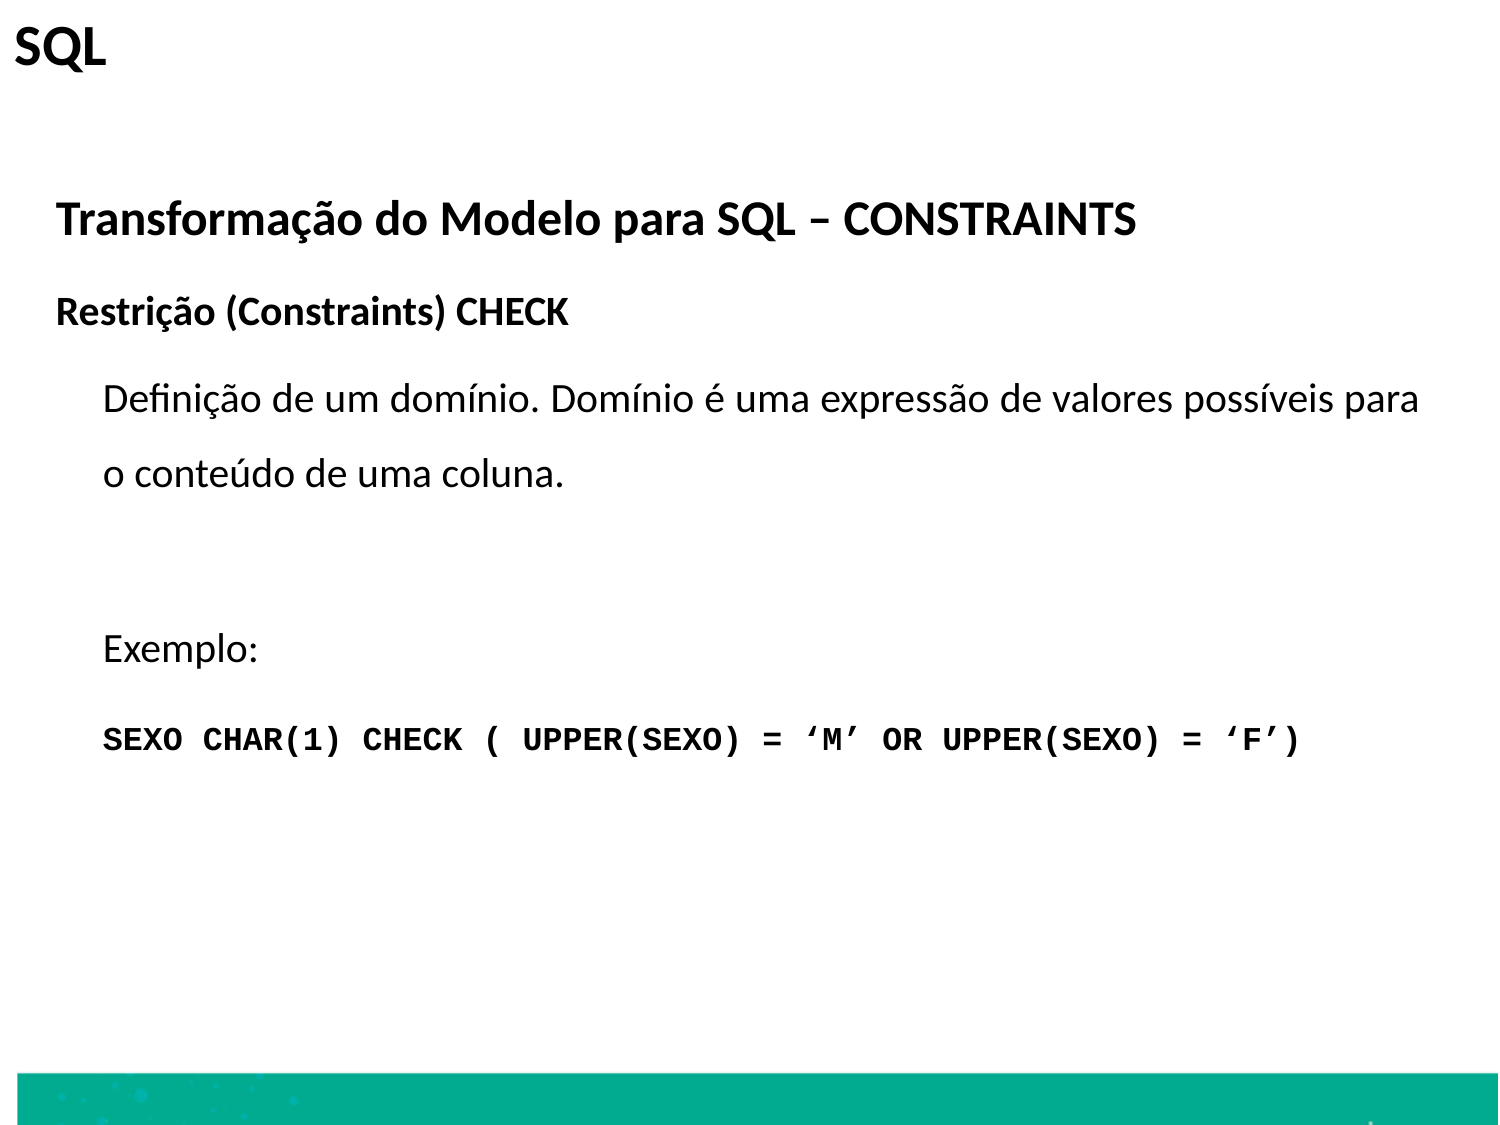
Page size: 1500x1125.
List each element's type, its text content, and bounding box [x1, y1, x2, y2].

text_box SQL [0, 0, 774, 85]
picture [2, 0, 1498, 1125]
text_box Transformação do Modelo para SQL – CONSTRAINTS Restrição (Constraints) CHECK Definição de um domínio. Domínio é uma expressão de valores possíveis para o conteúdo de uma coluna. Exemplo: SEXO CHAR(1) CHECK ( UPPER(SEXO) = ‘M’ OR UPPER(SEXO) = ‘F’) [41, 184, 1436, 834]
